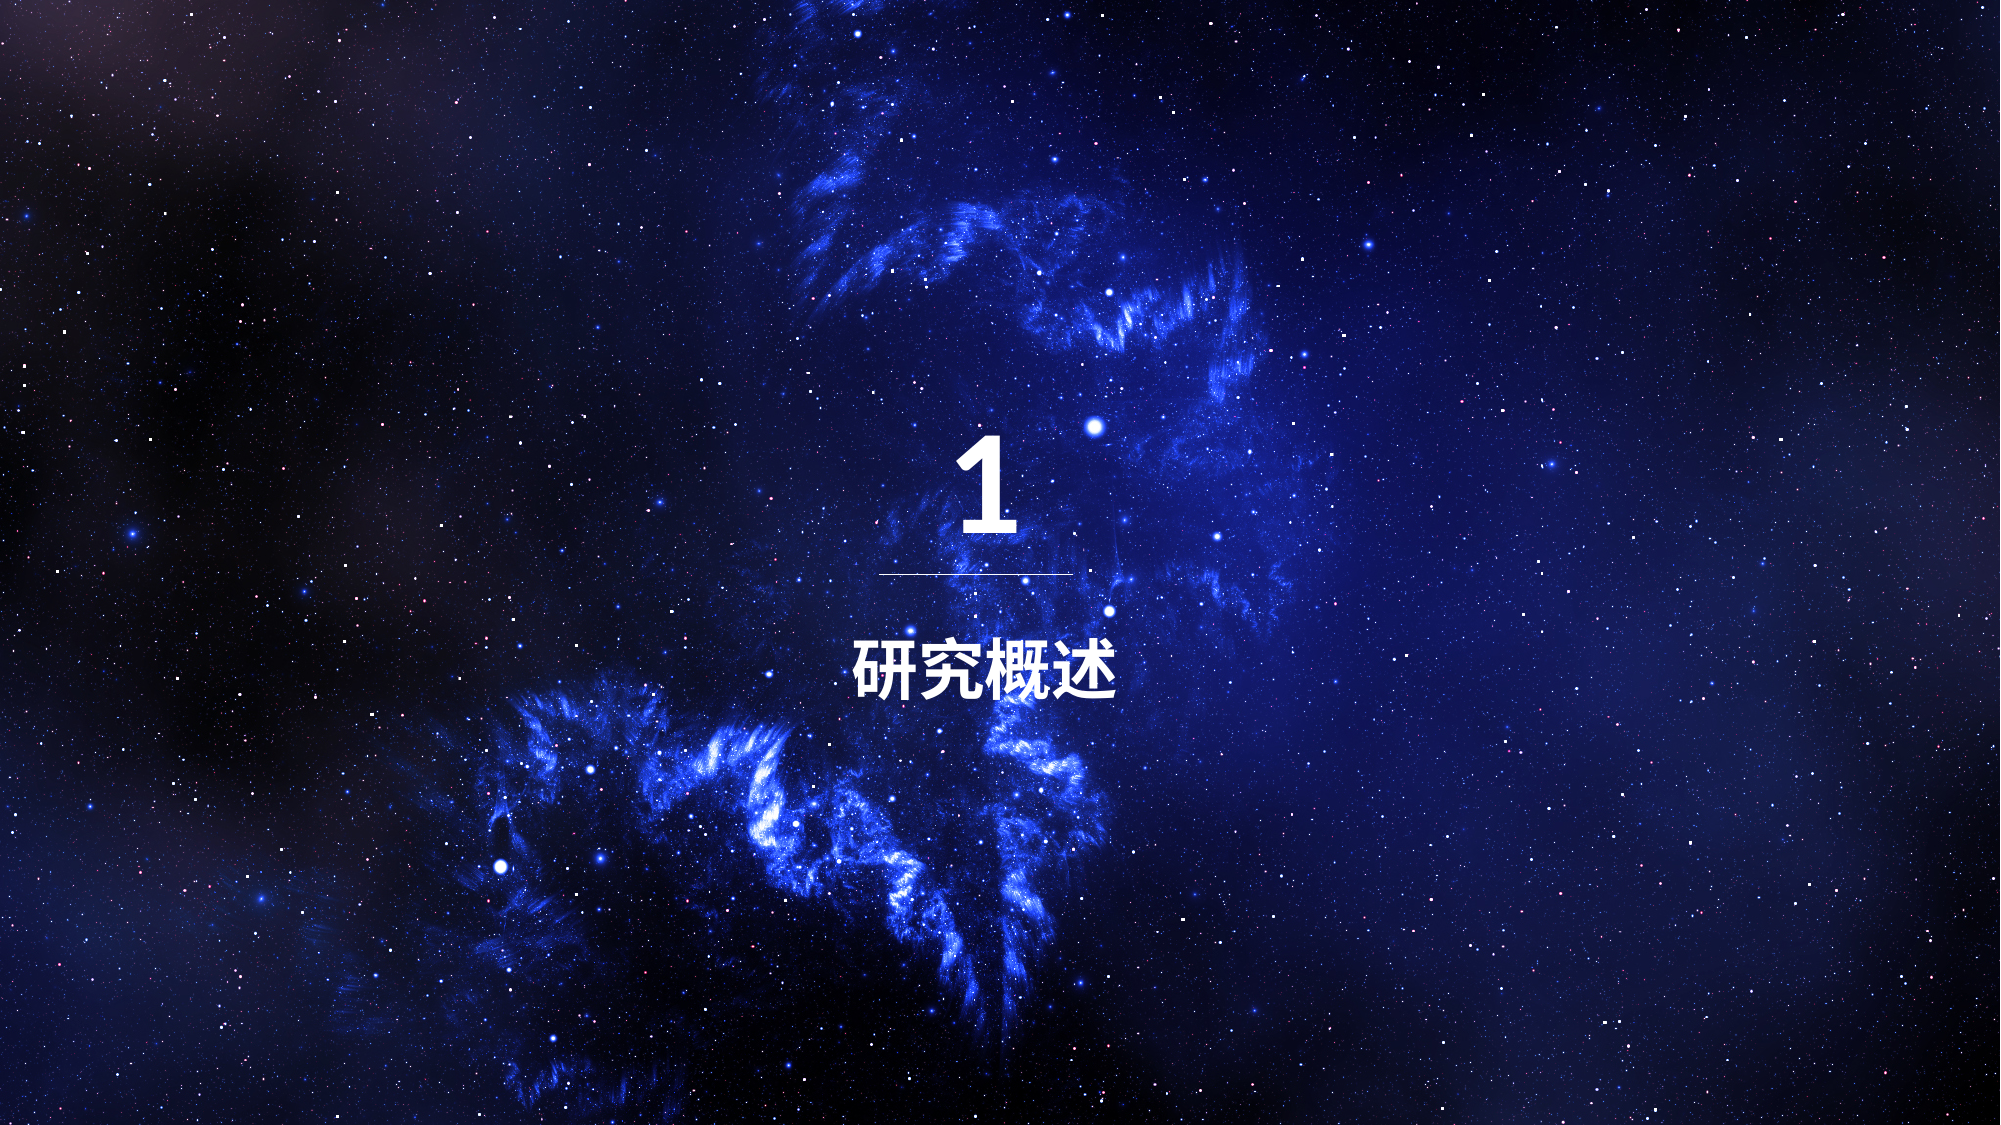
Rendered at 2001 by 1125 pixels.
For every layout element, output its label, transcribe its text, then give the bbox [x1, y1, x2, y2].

title 研究概述 [836, 629, 1145, 713]
list 1 [908, 396, 1059, 547]
picture [0, 0, 2000, 1125]
